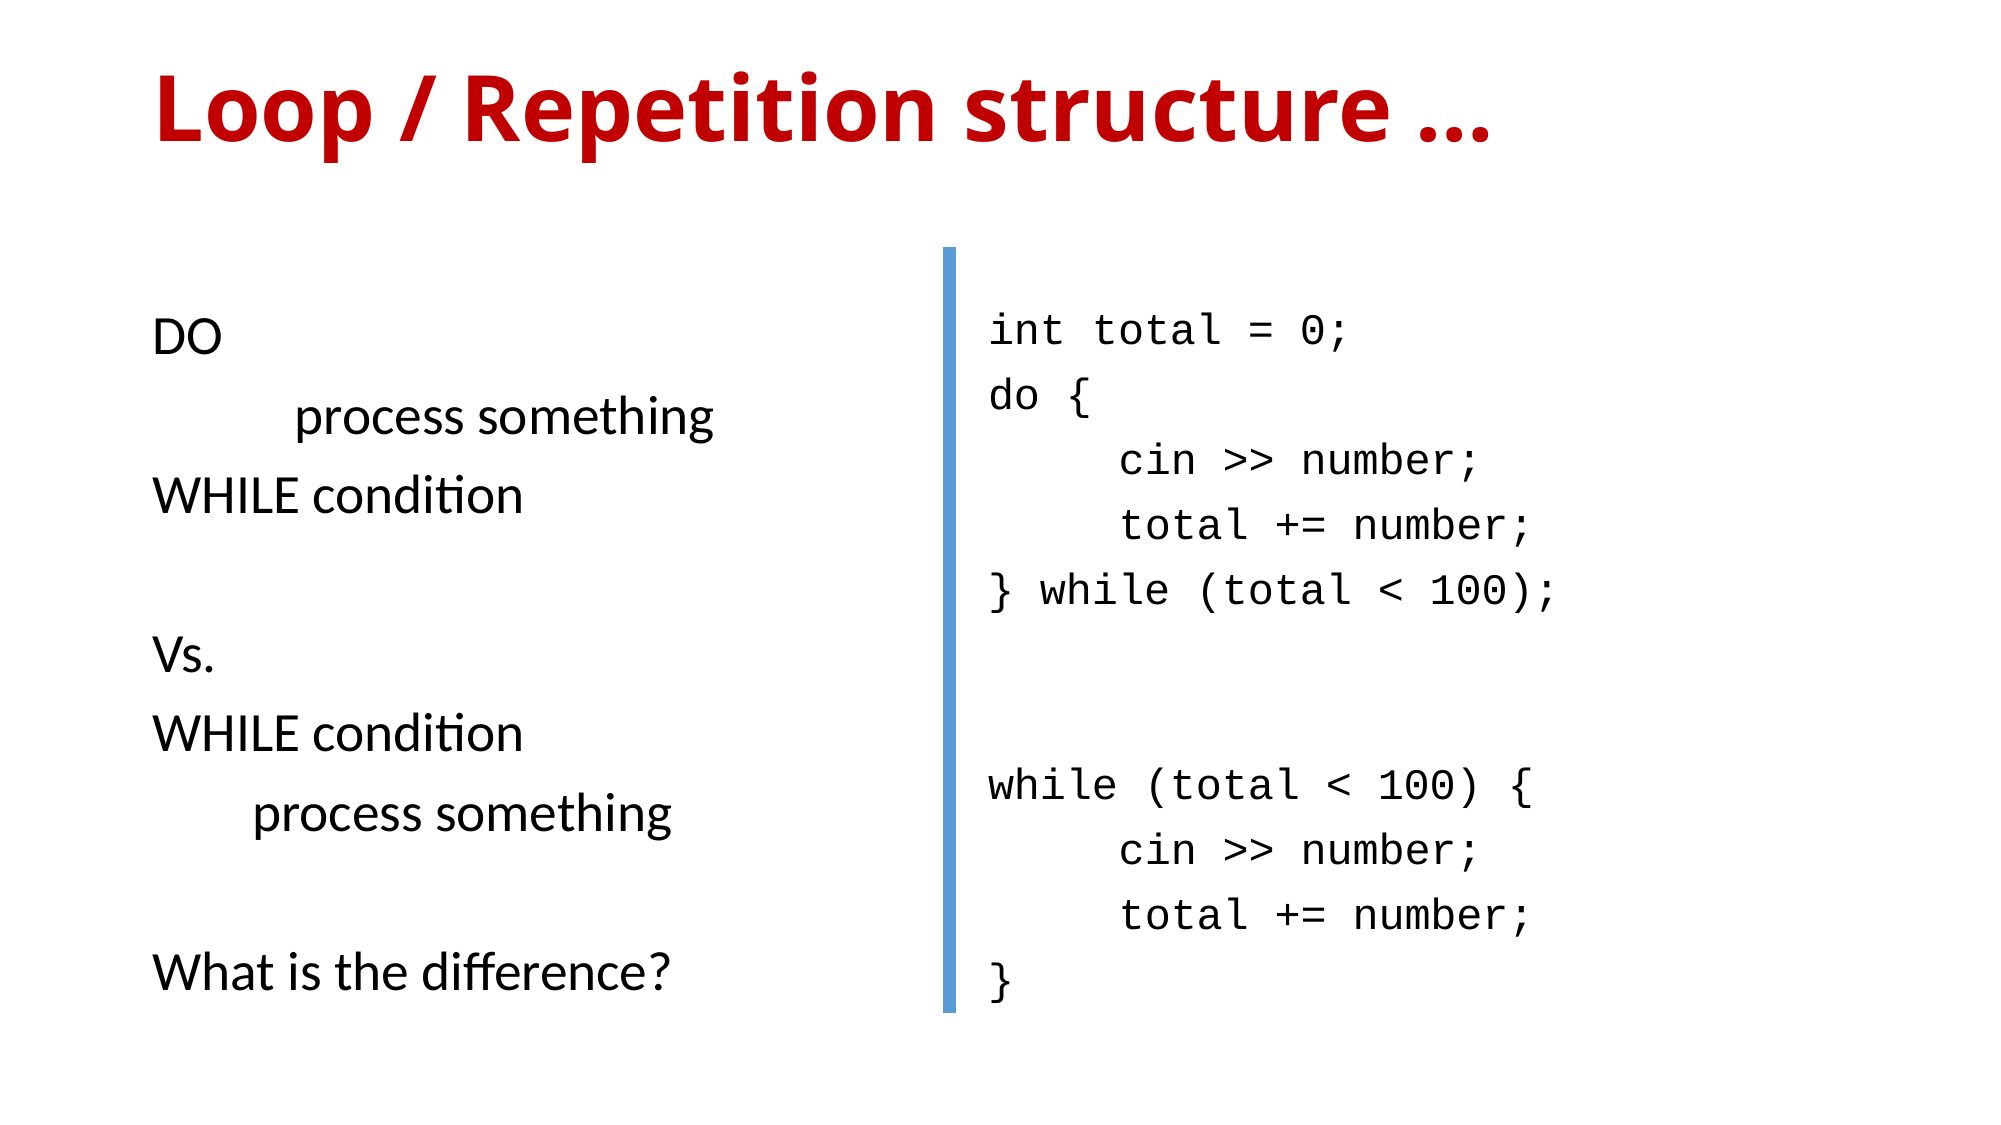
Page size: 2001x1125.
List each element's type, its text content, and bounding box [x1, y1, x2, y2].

list DO process something WHILE condition Vs. WHILE condition process something What is the difference? [137, 299, 829, 1014]
title Loop / Repetition structure … [137, 37, 1863, 186]
list int total = 0; do { cin >> number; total += number; } while (total < 100); while (total < 100) { cin >> number; total += number; } [973, 299, 1863, 1014]
